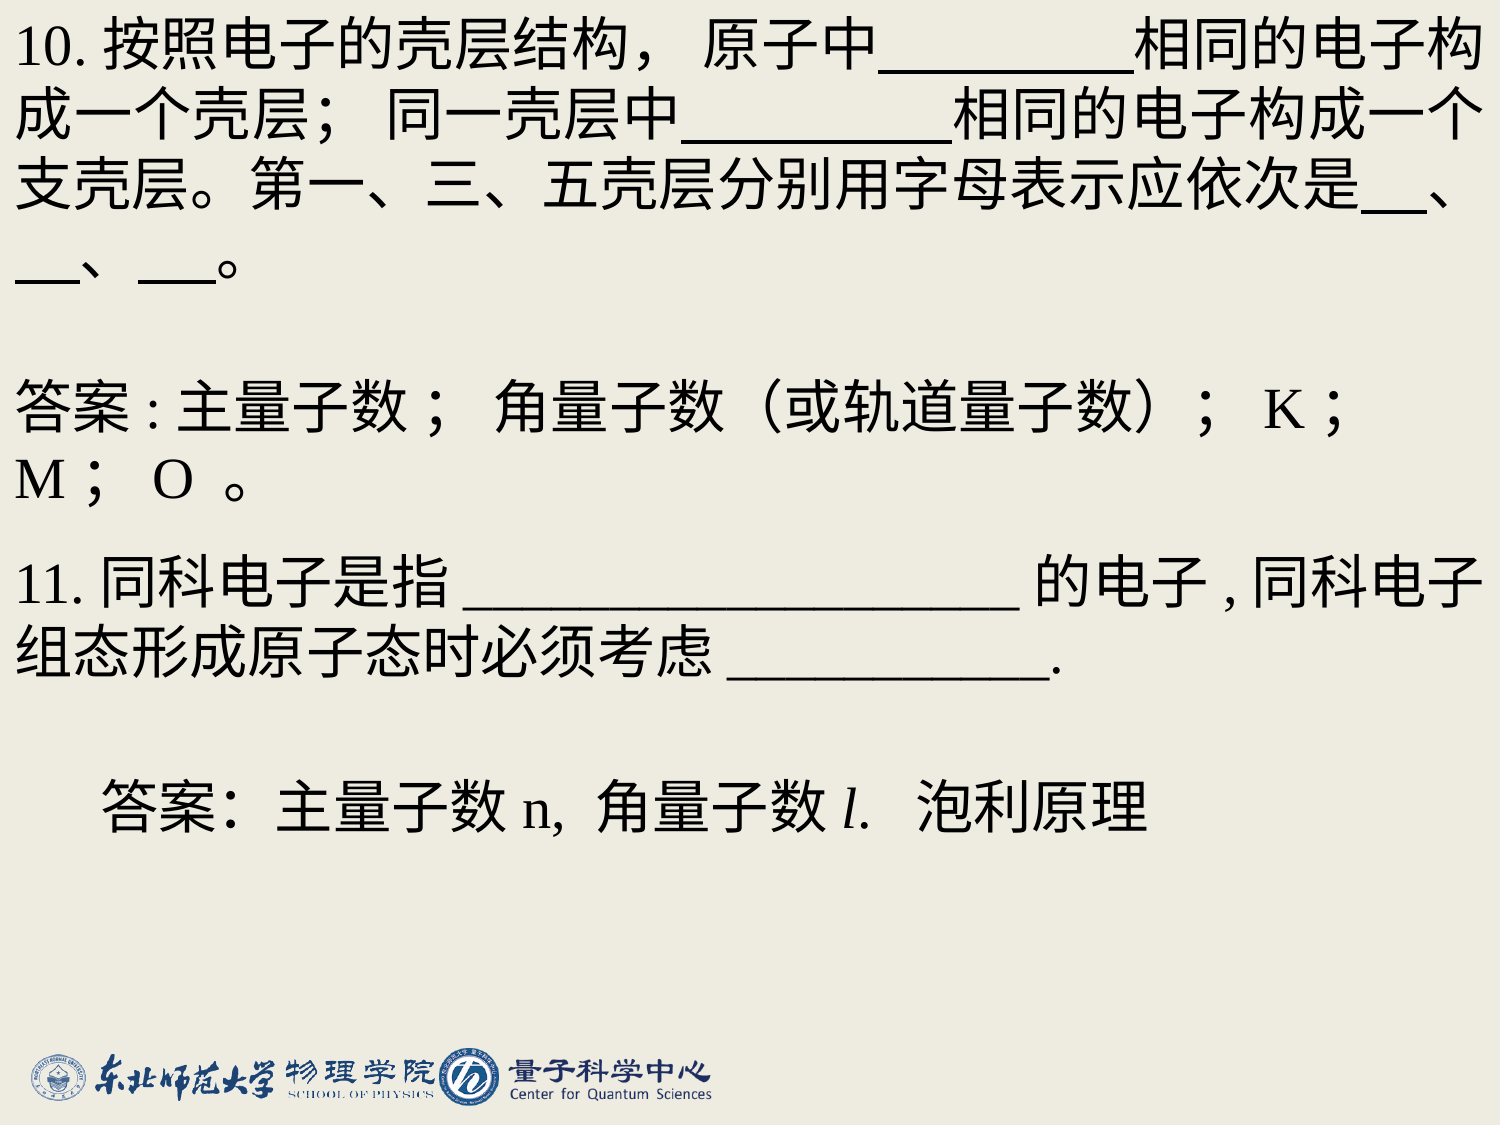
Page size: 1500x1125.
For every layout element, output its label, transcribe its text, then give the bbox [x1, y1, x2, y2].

picture [20, 1046, 719, 1108]
text_box 11.同科电子是指___________________的电子,同科电子组态形成原子态时必须考虑___________. [0, 537, 1500, 693]
text_box 10.按照电子的壳层结构， 原子中 相同的电子构成一个壳层； 同一壳层中 相同的电子构成一个支壳层。第一、三、五壳层分别用字母表示应依次是 、 、 。 [0, 0, 1500, 362]
text_box 答案:主量子数 ； 角量子数（或轨道量子数）；K；M；O 。 [0, 362, 1500, 518]
text_box 答案：主量子数n, 角量子数l. 泡利原理 [85, 762, 1163, 848]
